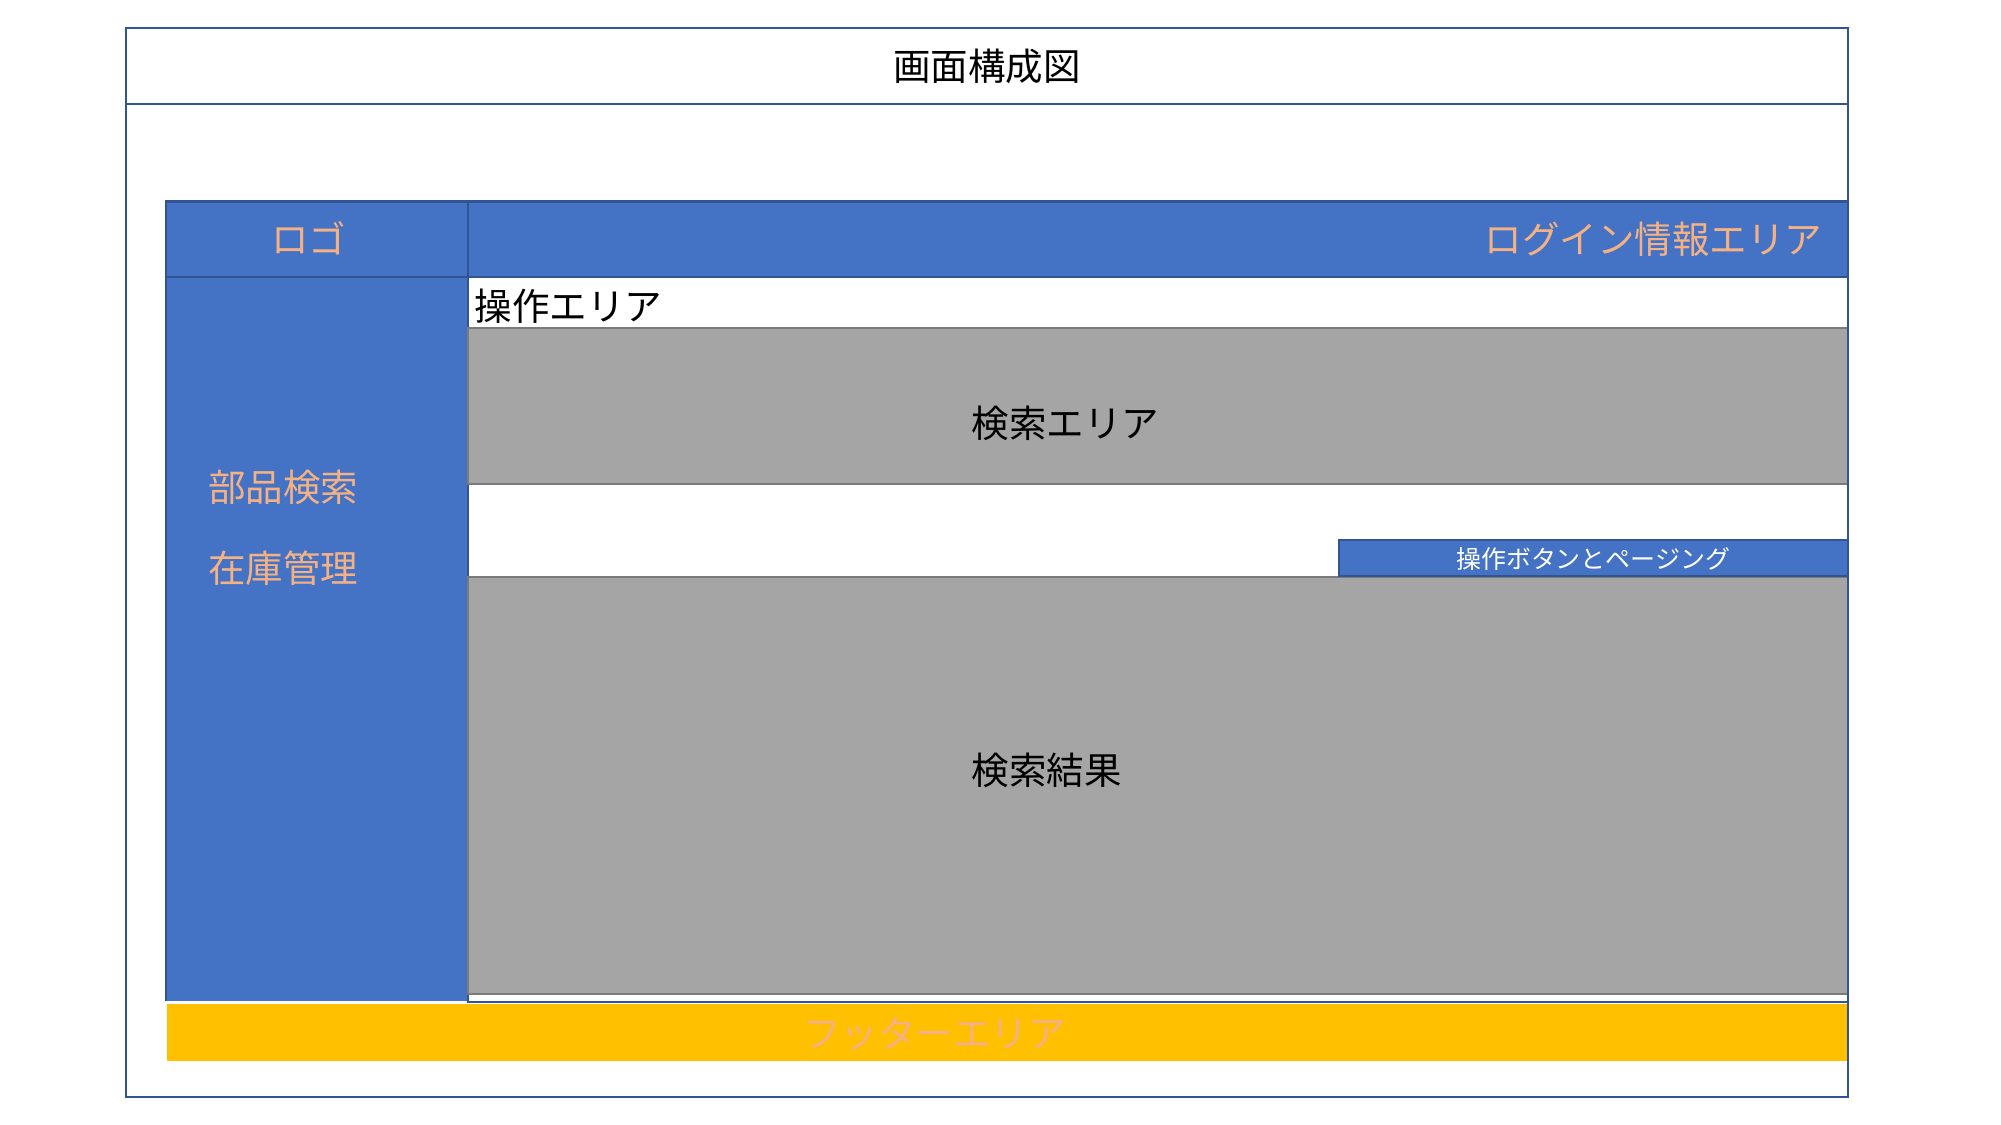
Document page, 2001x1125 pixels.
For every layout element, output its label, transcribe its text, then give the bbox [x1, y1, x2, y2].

text_box [125, 103, 1849, 1098]
text_box 画面構成図 [125, 27, 1849, 103]
text_box 在庫管理 [193, 537, 396, 598]
